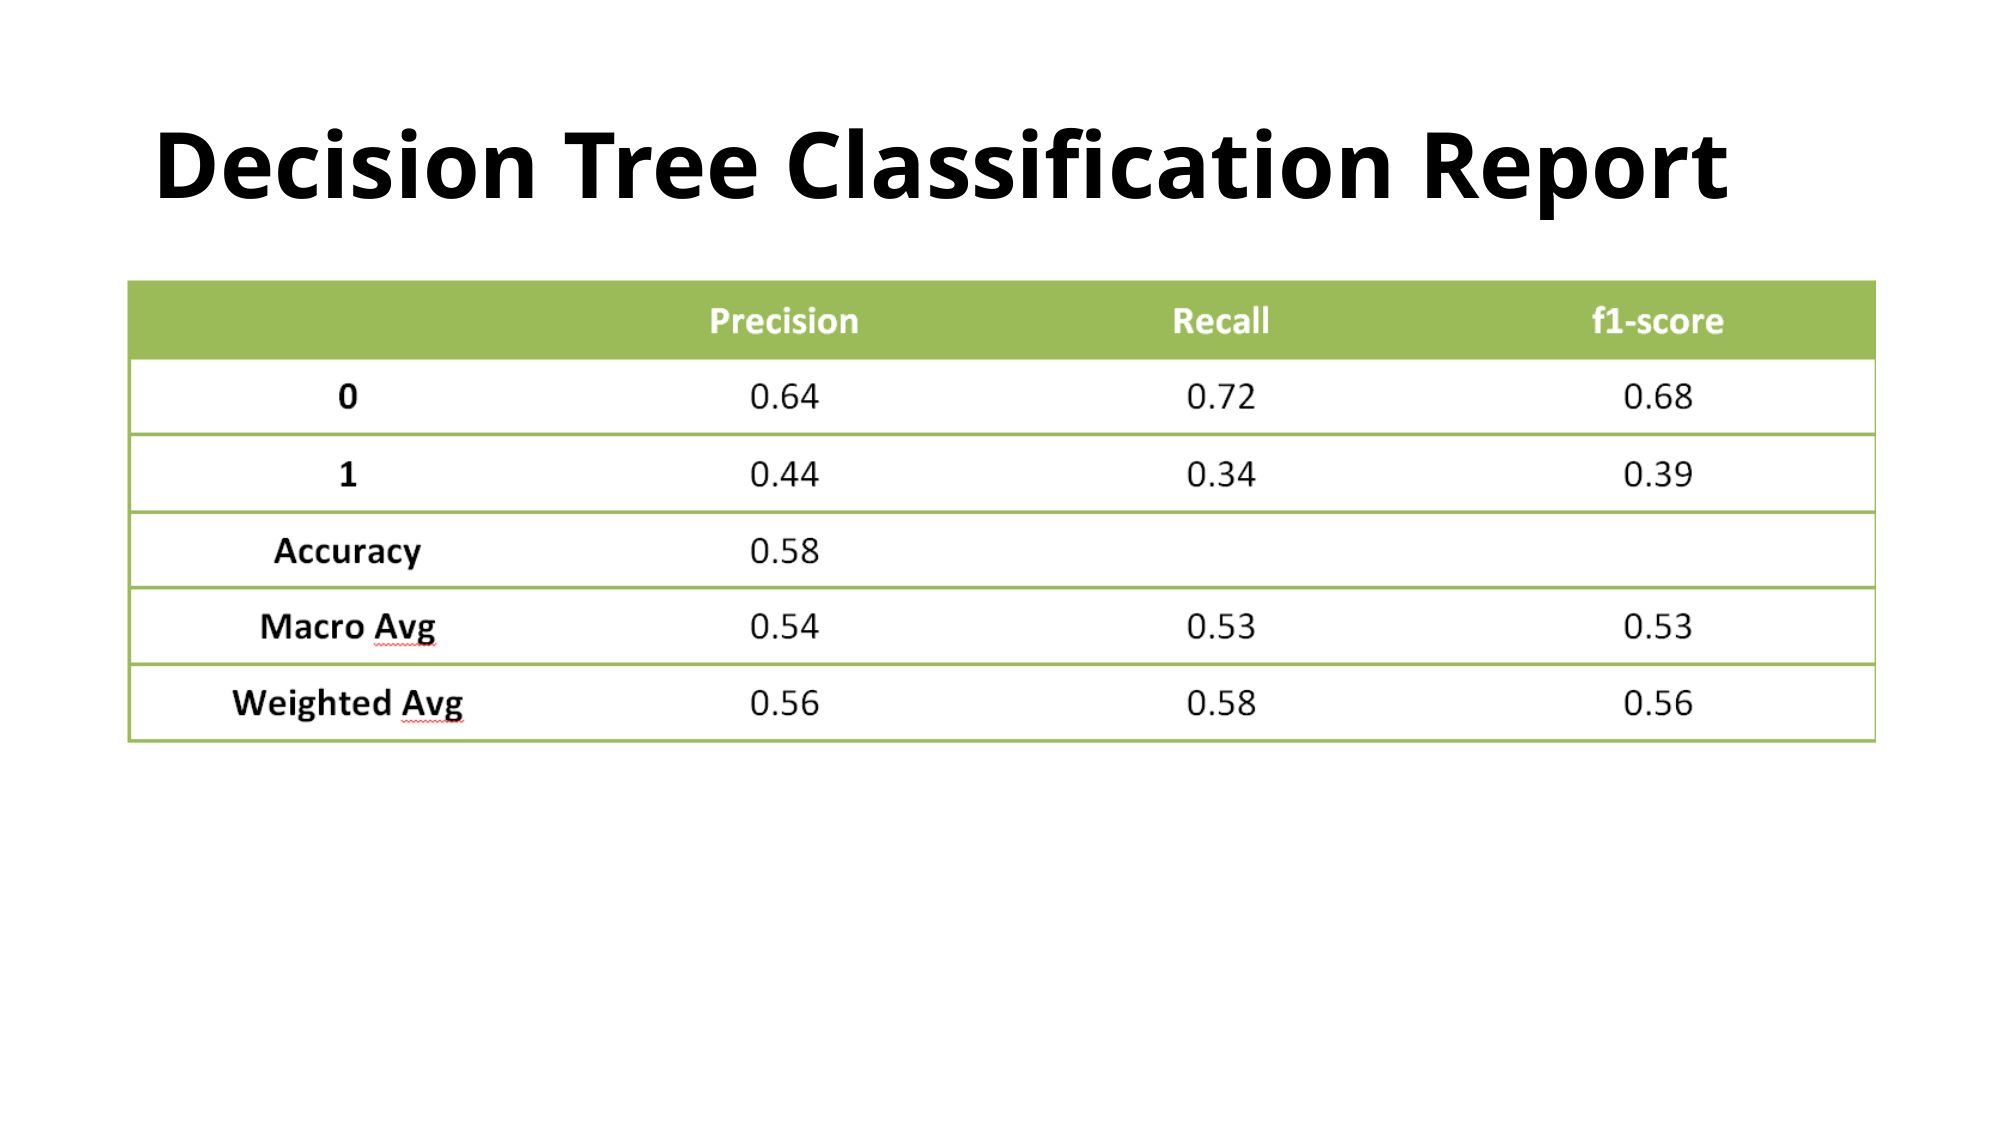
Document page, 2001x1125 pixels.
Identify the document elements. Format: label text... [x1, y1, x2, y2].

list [124, 277, 1876, 744]
title Decision Tree Classification Report [137, 59, 1863, 277]
